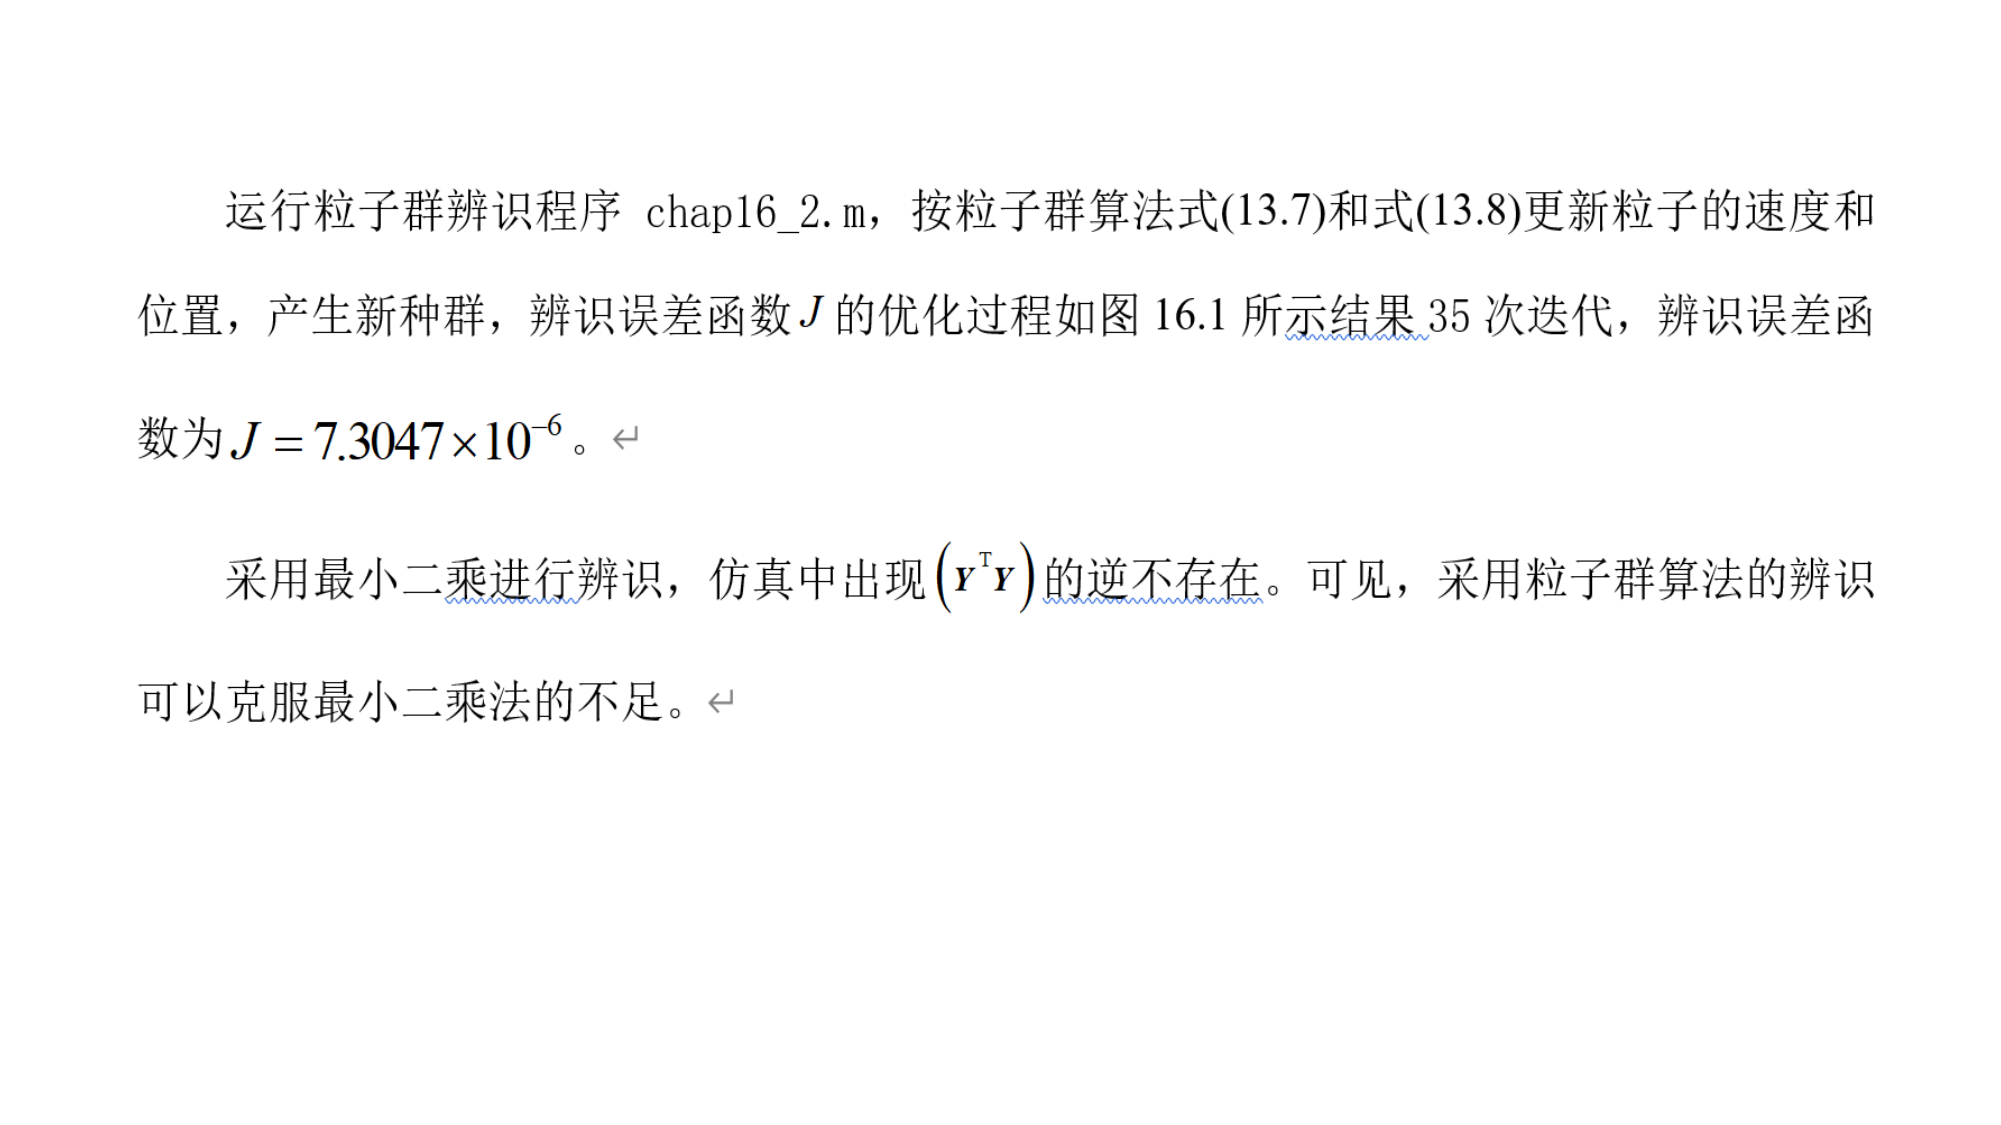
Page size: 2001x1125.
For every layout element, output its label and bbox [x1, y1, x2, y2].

picture [106, 167, 1894, 764]
